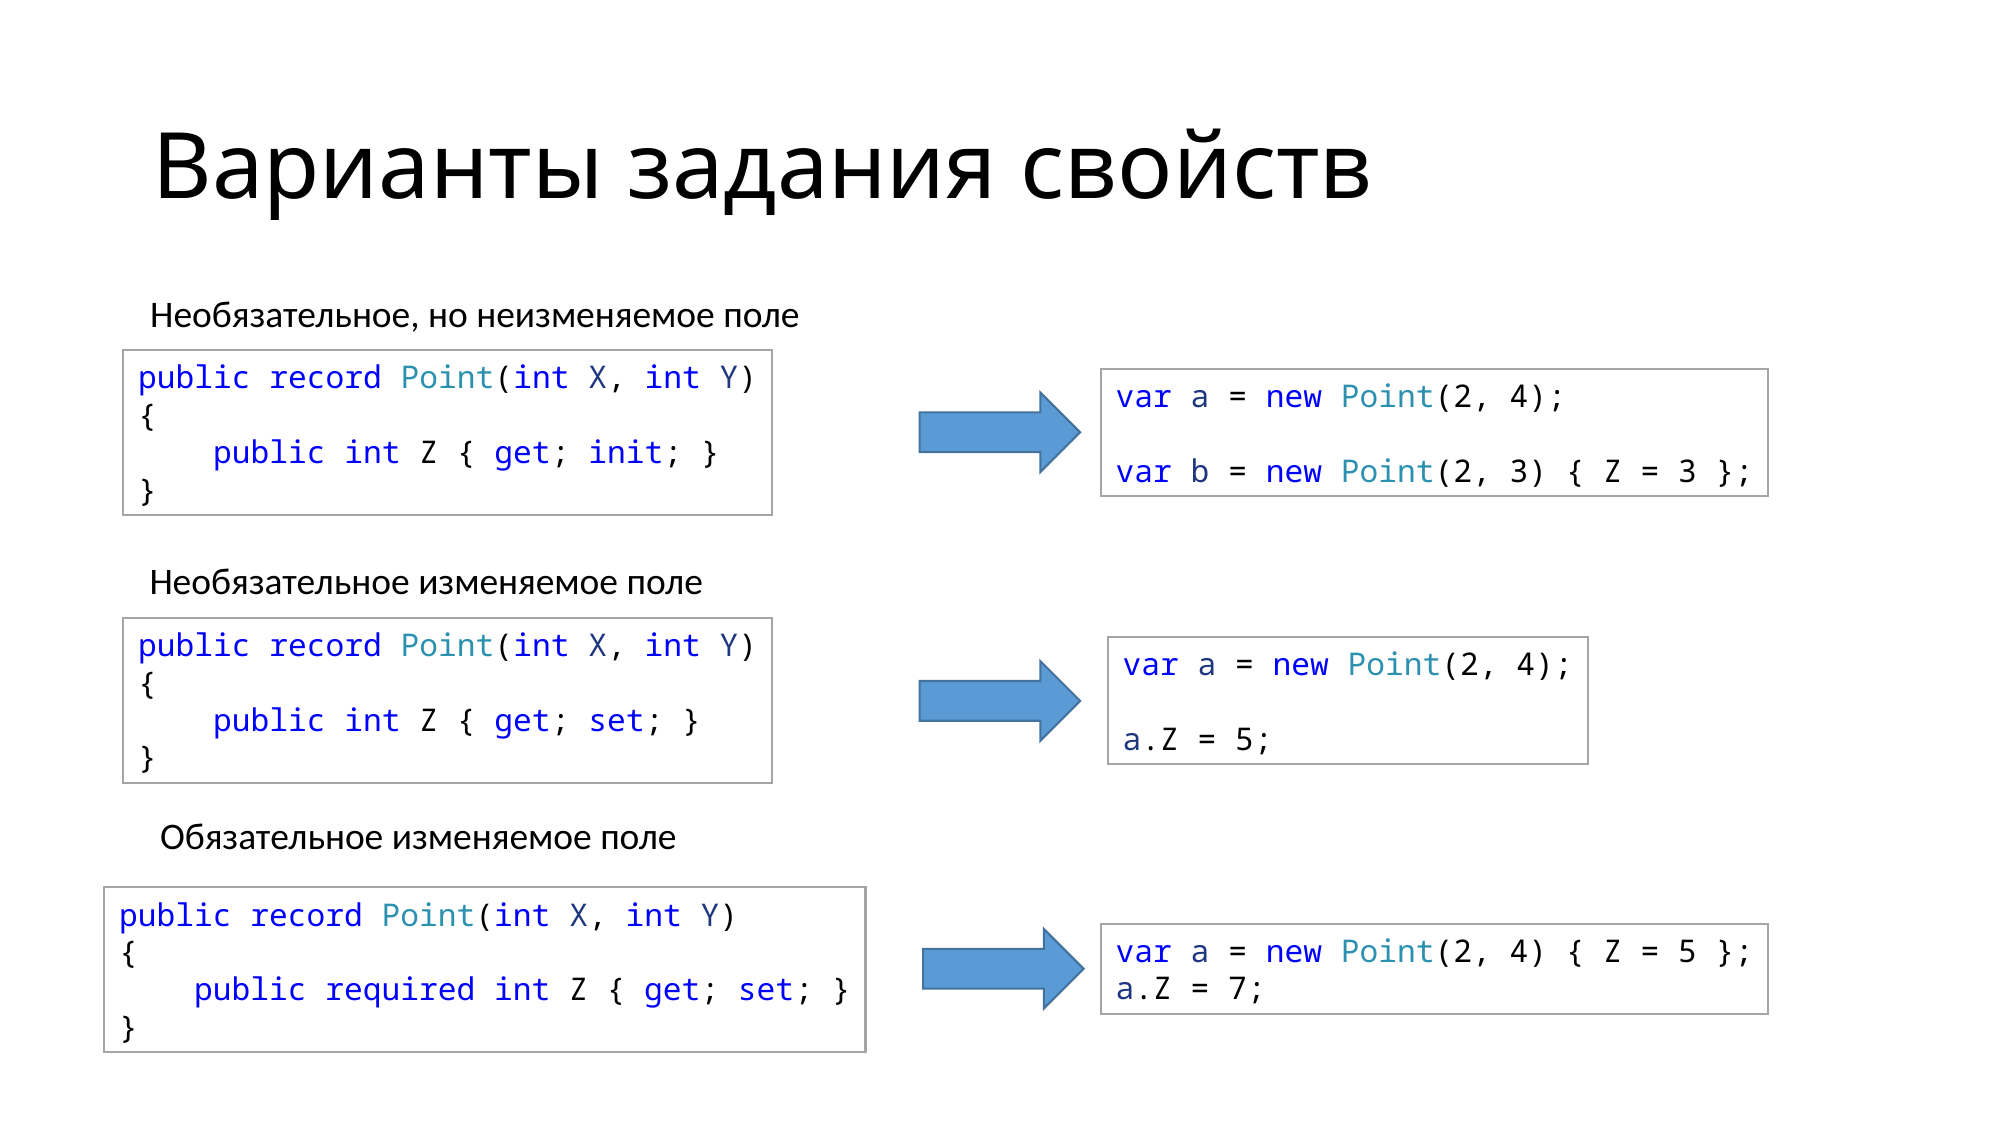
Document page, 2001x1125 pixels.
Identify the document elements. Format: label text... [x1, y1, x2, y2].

text_box [922, 926, 1086, 1011]
text_box var a = new Point(2, 4); var b = new Point(2, 3) { Z = 3 }; [1100, 368, 1769, 497]
text_box [918, 658, 1082, 744]
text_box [131, 550, 758, 784]
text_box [131, 804, 839, 1053]
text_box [131, 282, 820, 516]
title Варианты задания свойств [137, 59, 1863, 278]
text_box var a = new Point(2, 4) { Z = 5 }; a.Z = 7; [1100, 923, 1769, 1015]
text_box var a = new Point(2, 4); a.Z = 5; [1107, 636, 1589, 765]
text_box [918, 390, 1082, 475]
